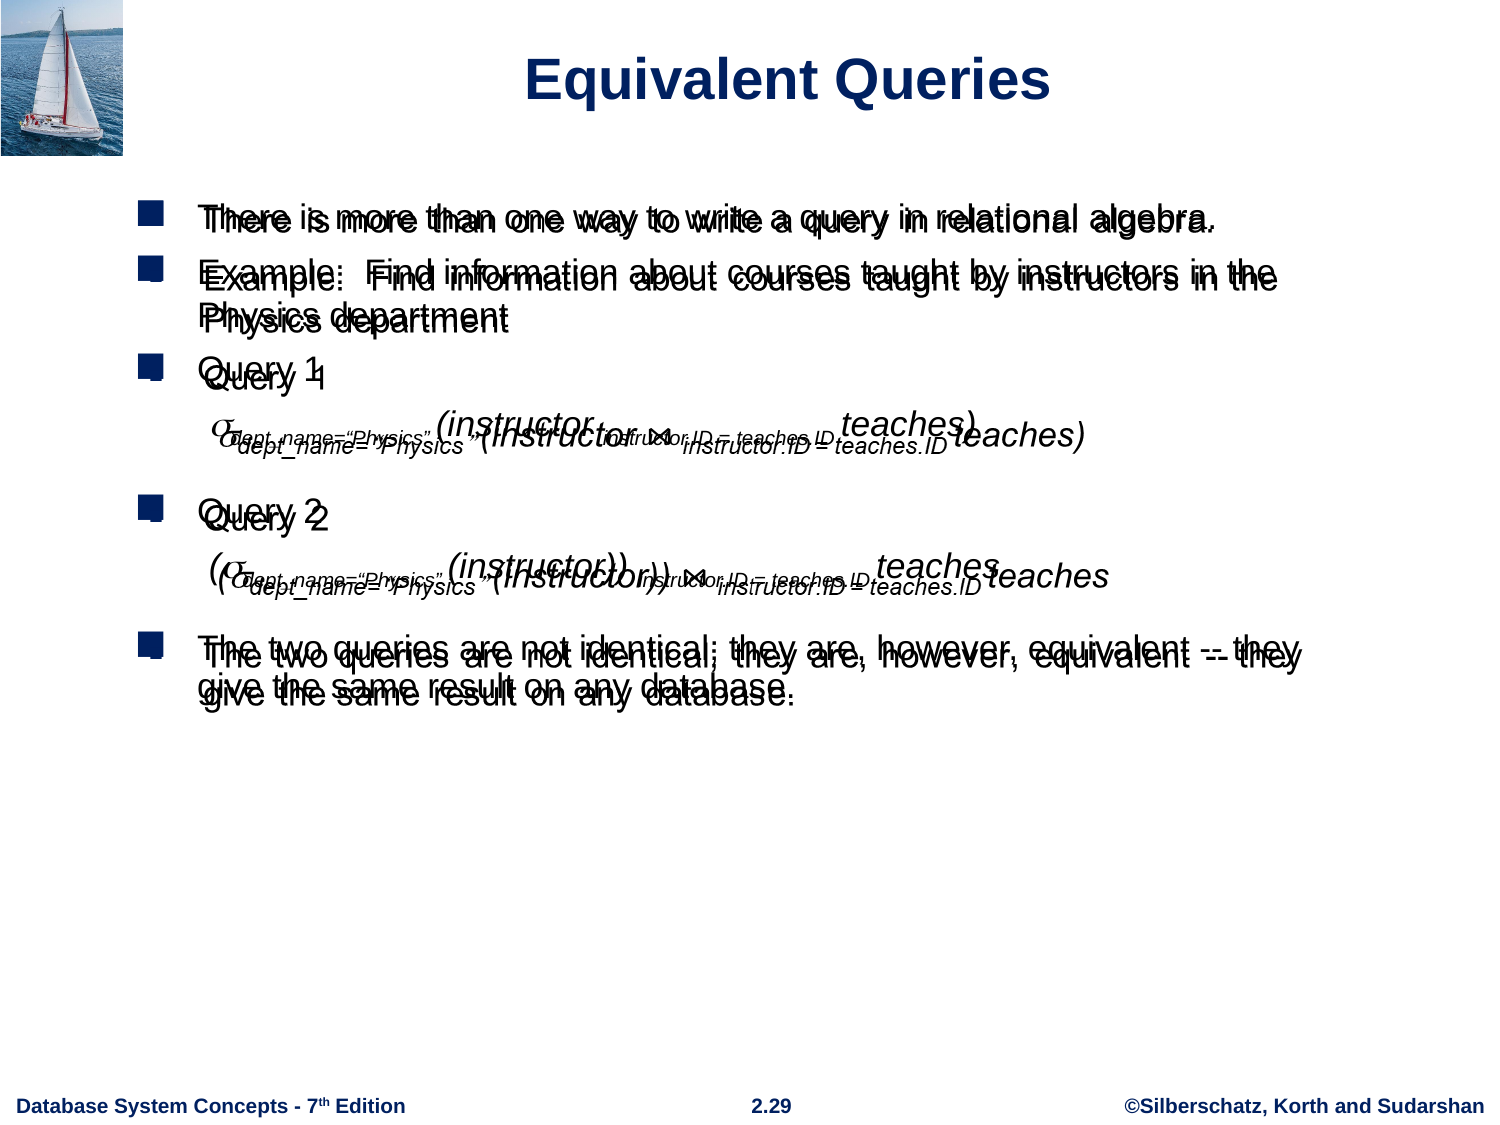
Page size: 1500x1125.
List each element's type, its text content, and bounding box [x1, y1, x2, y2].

text_box [125, 186, 1379, 926]
picture [0, 0, 123, 156]
text_box Equivalent Queries [125, 19, 1451, 120]
